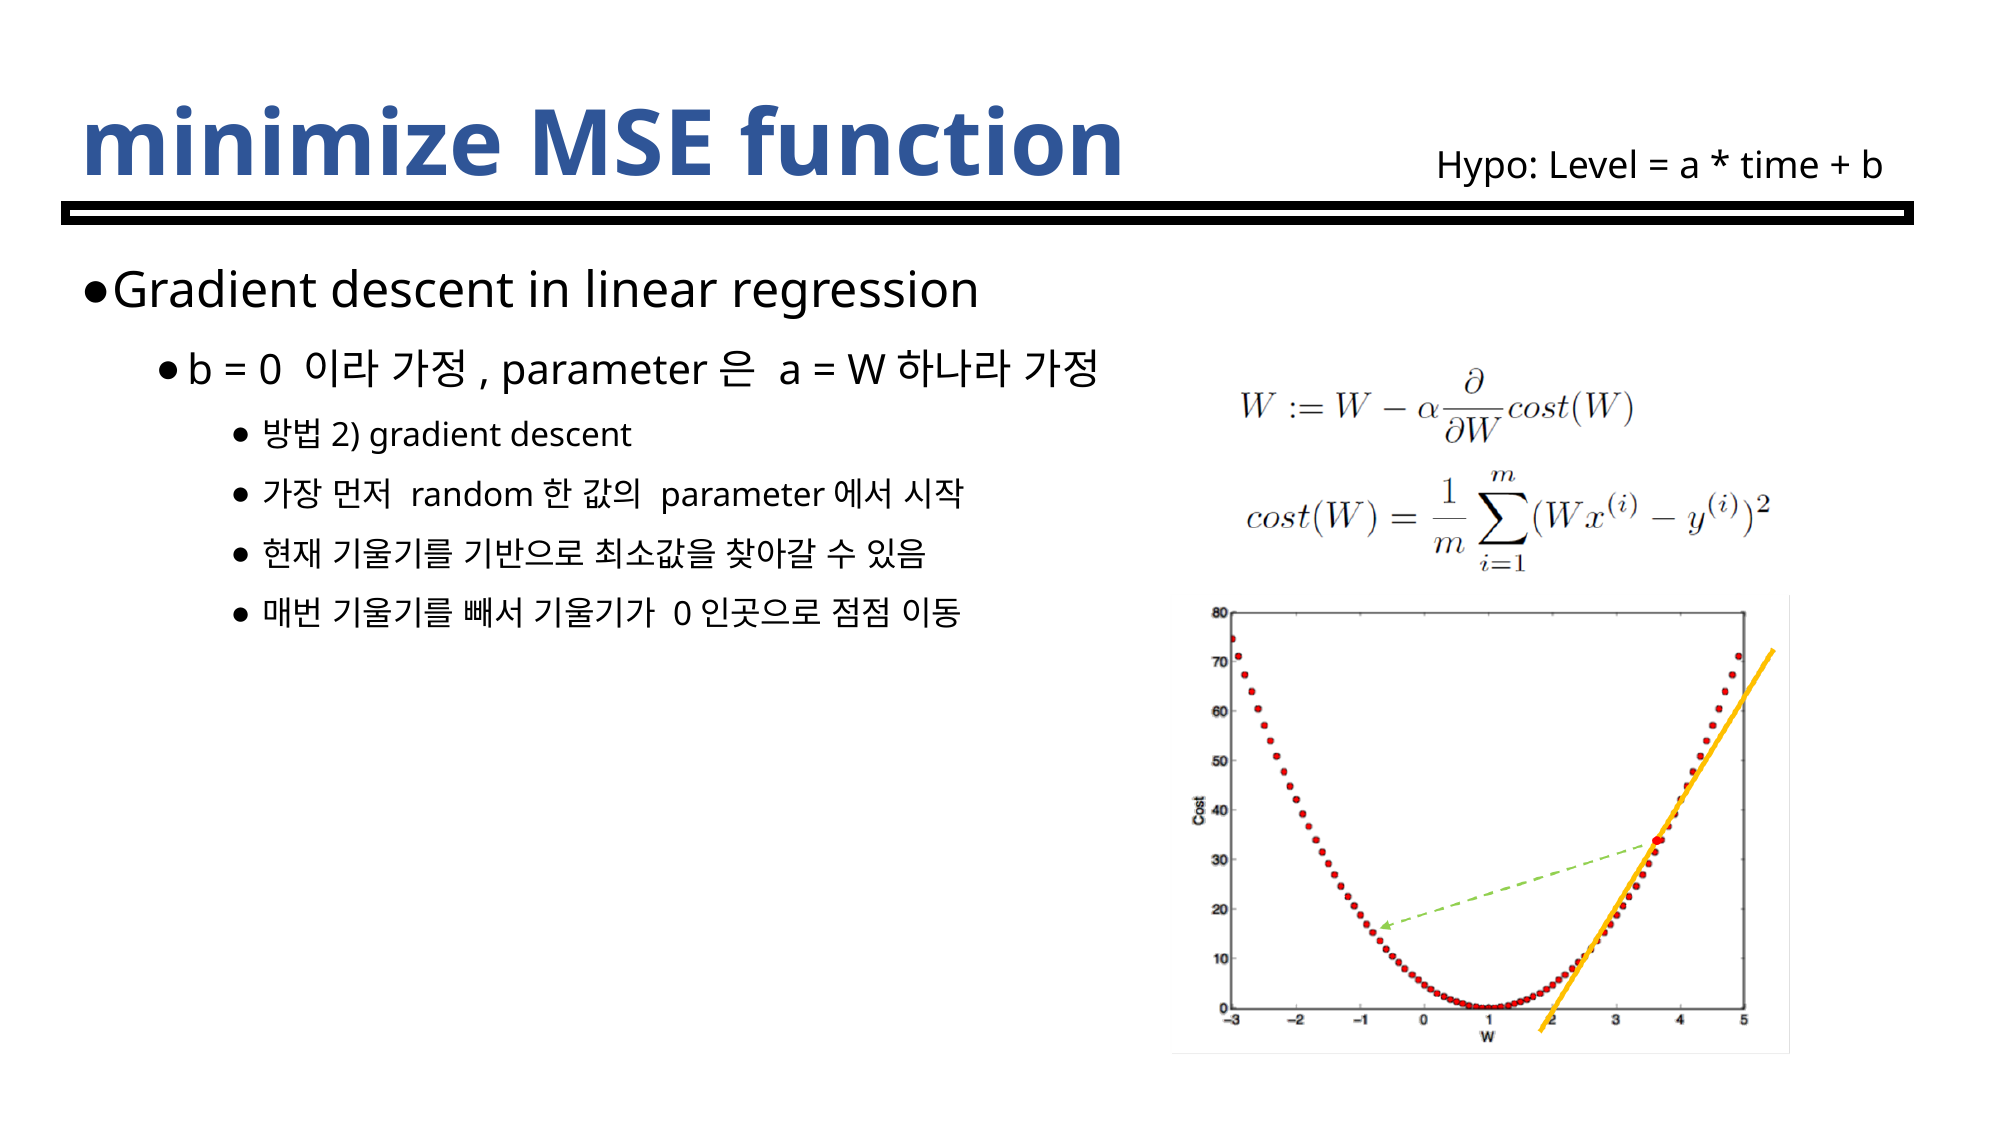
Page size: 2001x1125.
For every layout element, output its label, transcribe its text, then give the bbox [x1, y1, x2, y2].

picture [1129, 354, 1828, 1082]
title minimize MSE function [65, 71, 1909, 205]
text_box Hypo: Level = a * time + b [1421, 133, 1900, 194]
text_box Gradient descent in linear regression b = 0 이라 가정, parameter은 a = W하나라 가정 방법2) gradient descent 가장 먼저 random한 값의 parameter에서 시작 현재 기울기를 기반으로 최소값을 찾아갈 수 있음 매번 기울기를 빼서 기울기가 0인곳으로 점점 이동 [65, 221, 1909, 1099]
text_box [65, 205, 1910, 221]
